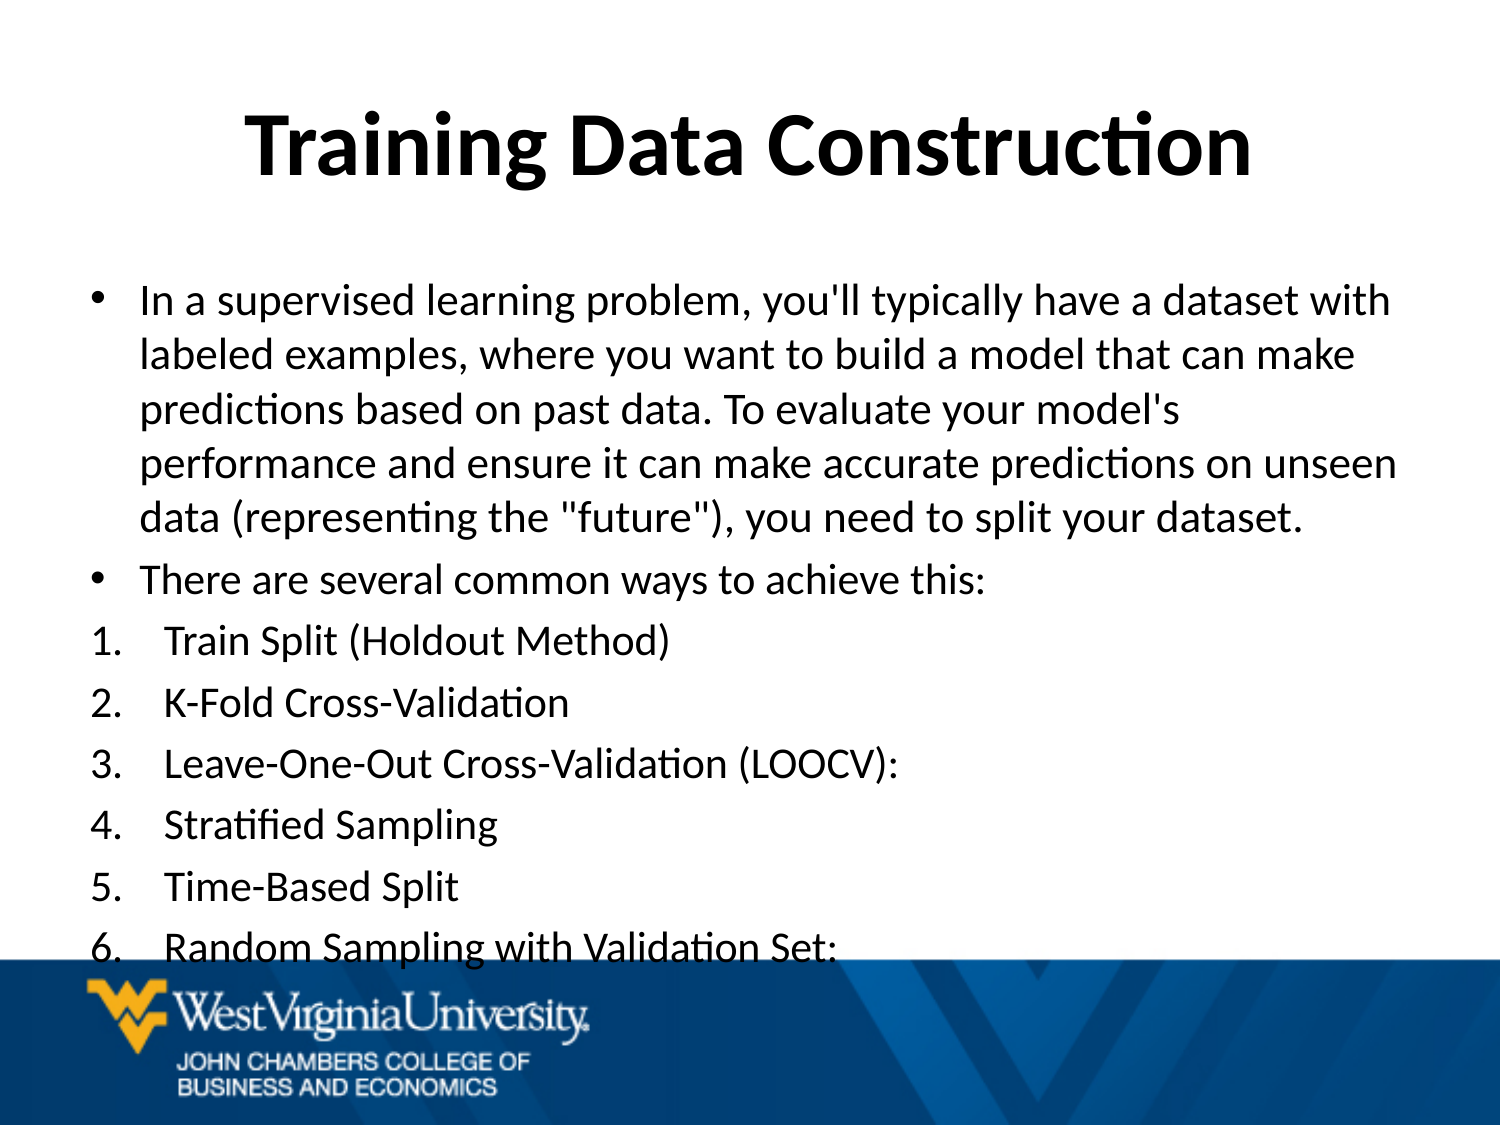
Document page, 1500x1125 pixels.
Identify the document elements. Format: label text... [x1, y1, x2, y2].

title Training Data Construction [75, 45, 1425, 233]
list In a supervised learning problem, you'll typically have a dataset with labeled examples, where you want to build a model that can make predictions based on past data. To evaluate your model's performance and ensure it can make accurate predictions on unseen data (representing the "future"), you need to split your dataset. There are several common ways to achieve this: Train Split (Holdout Method) K-Fold Cross-Validation Leave-One-Out Cross-Validation (LOOCV): Stratified Sampling Time-Based Split Random Sampling with Validation Set: [75, 262, 1425, 1005]
picture [0, 0, 1500, 1125]
